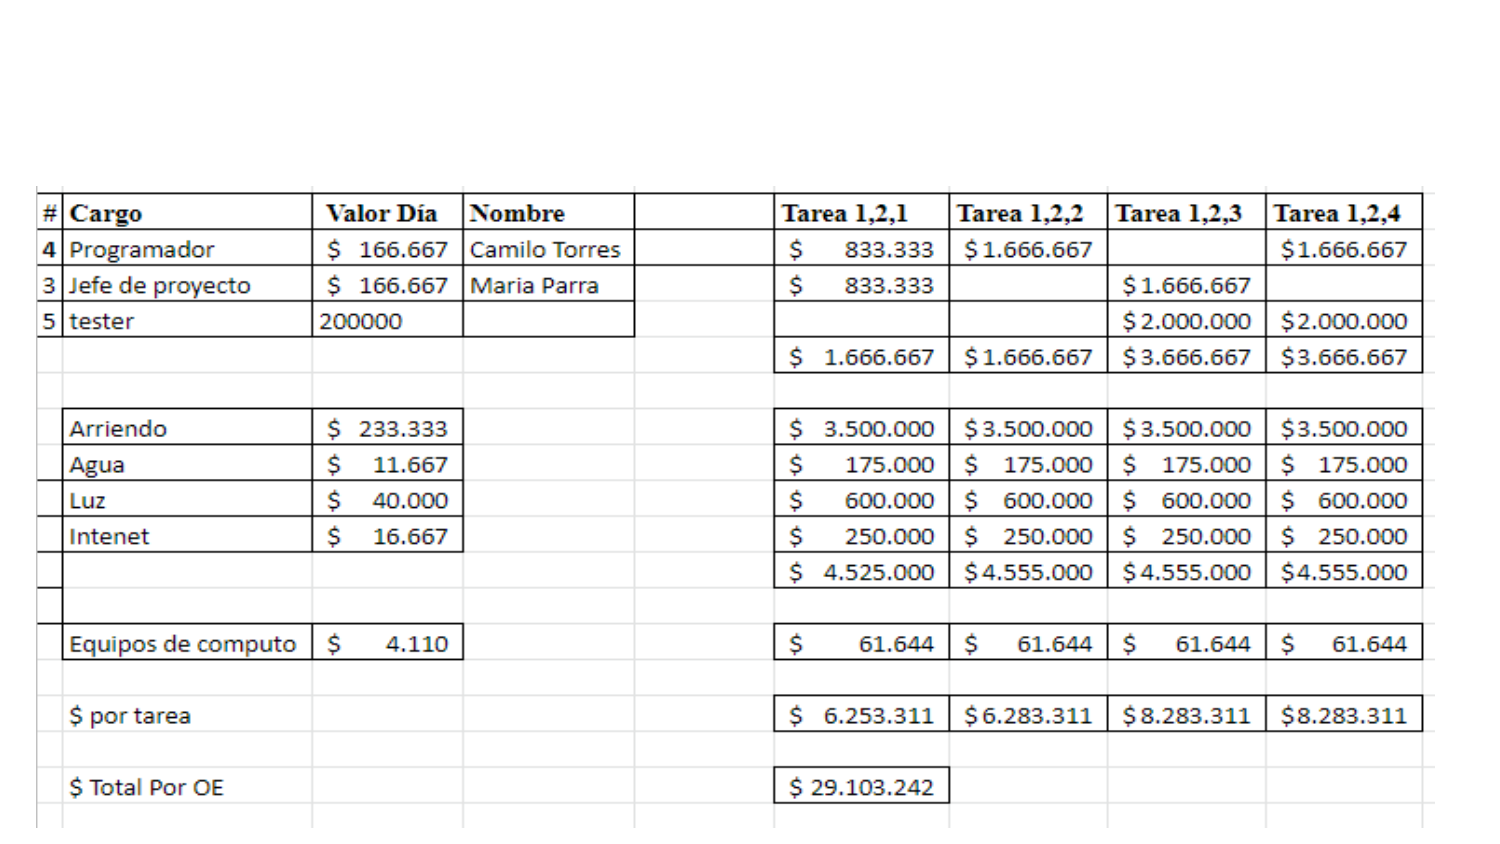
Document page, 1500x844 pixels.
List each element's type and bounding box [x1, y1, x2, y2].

picture [36, 186, 1435, 828]
